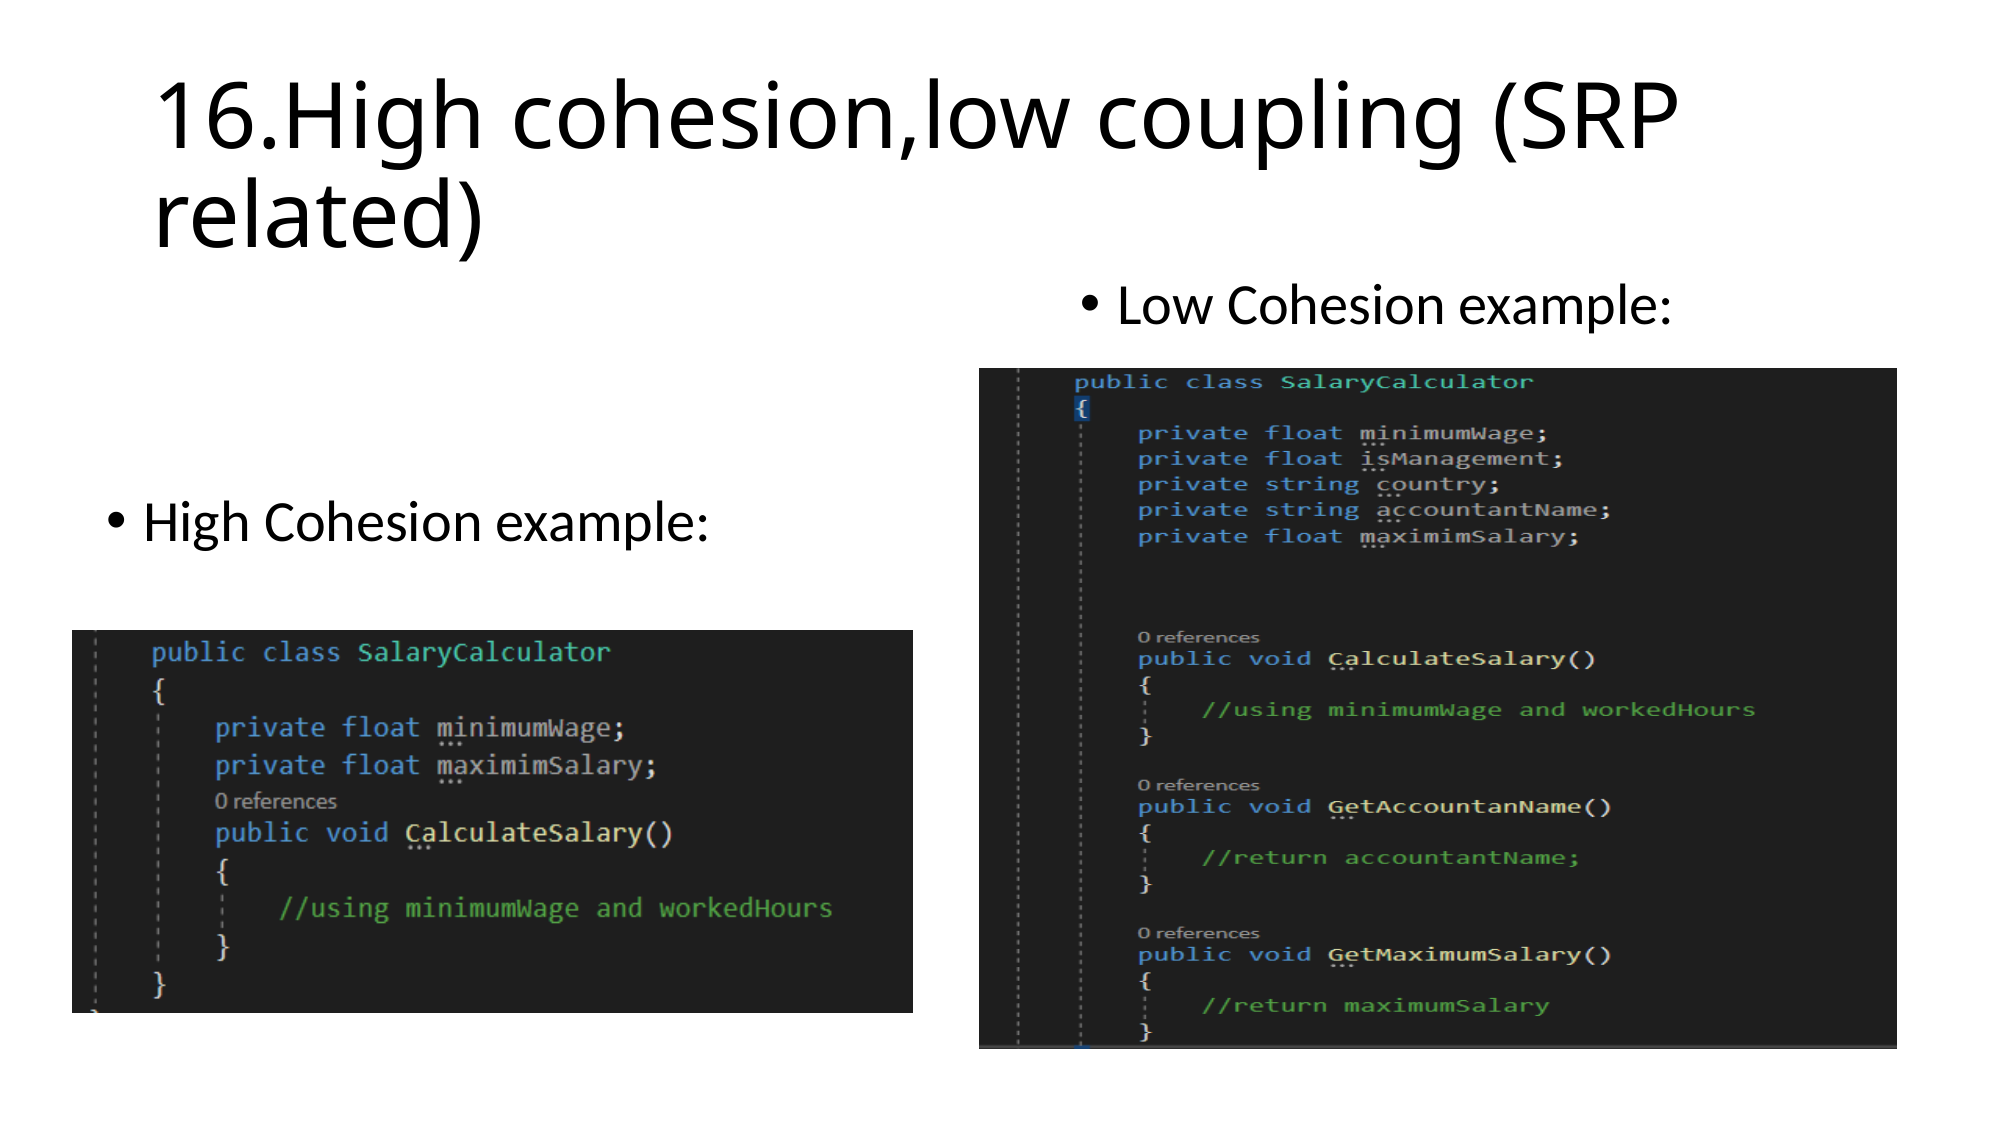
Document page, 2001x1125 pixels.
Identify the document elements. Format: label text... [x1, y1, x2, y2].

title 16.High cohesion,low coupling (SRP related) [137, 59, 1863, 278]
list Low Cohesion example: [1064, 266, 1746, 352]
picture [979, 368, 1897, 1049]
picture [72, 630, 913, 1013]
text_box High Cohesion example: [91, 483, 772, 569]
